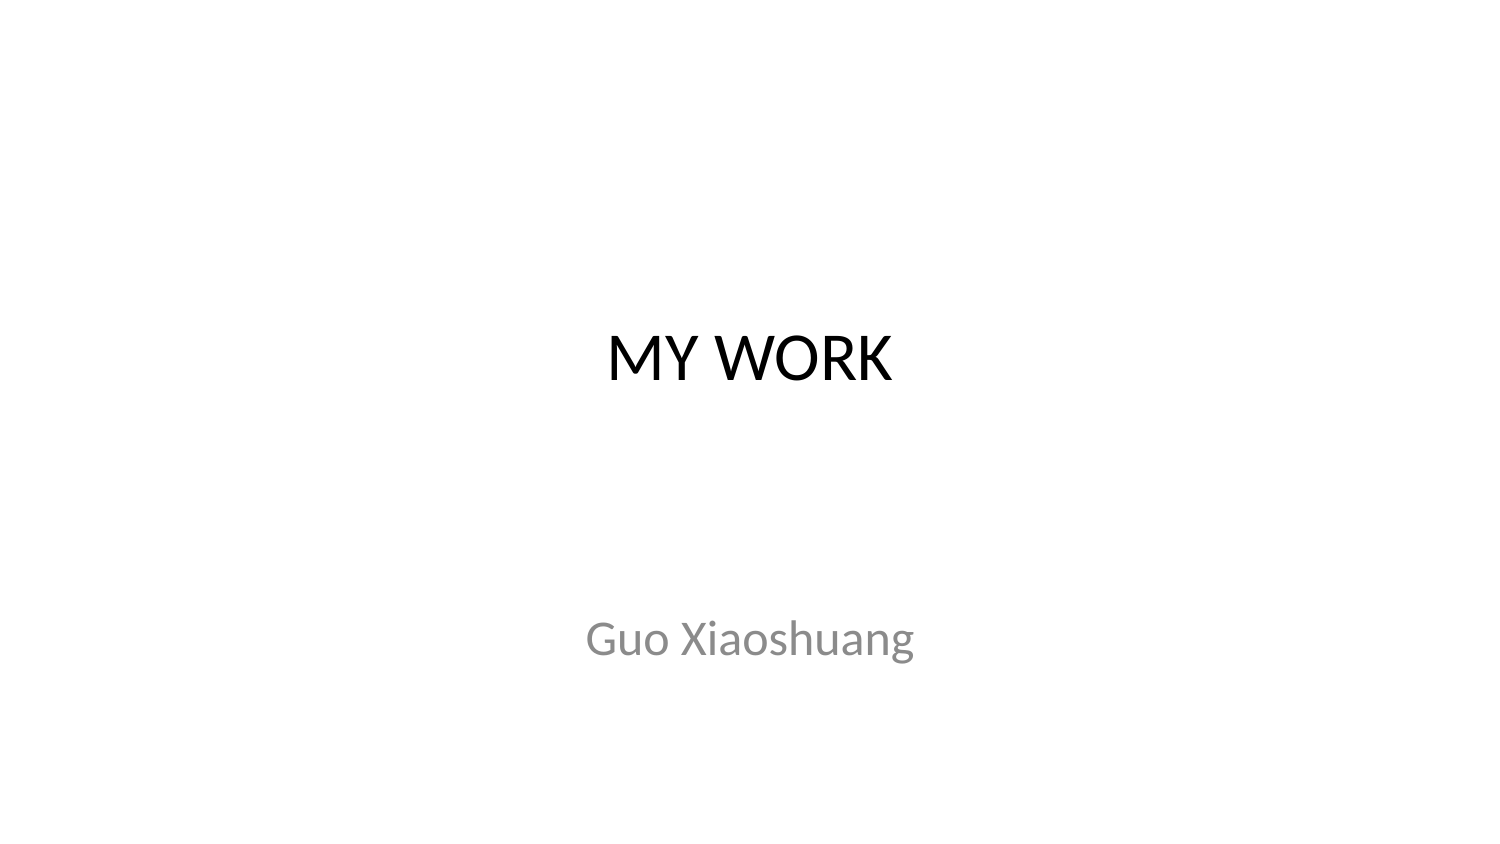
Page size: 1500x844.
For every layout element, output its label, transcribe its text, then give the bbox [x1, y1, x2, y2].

title MY WORK [112, 262, 1388, 443]
subtitle Guo Xiaoshuang [225, 478, 1275, 694]
